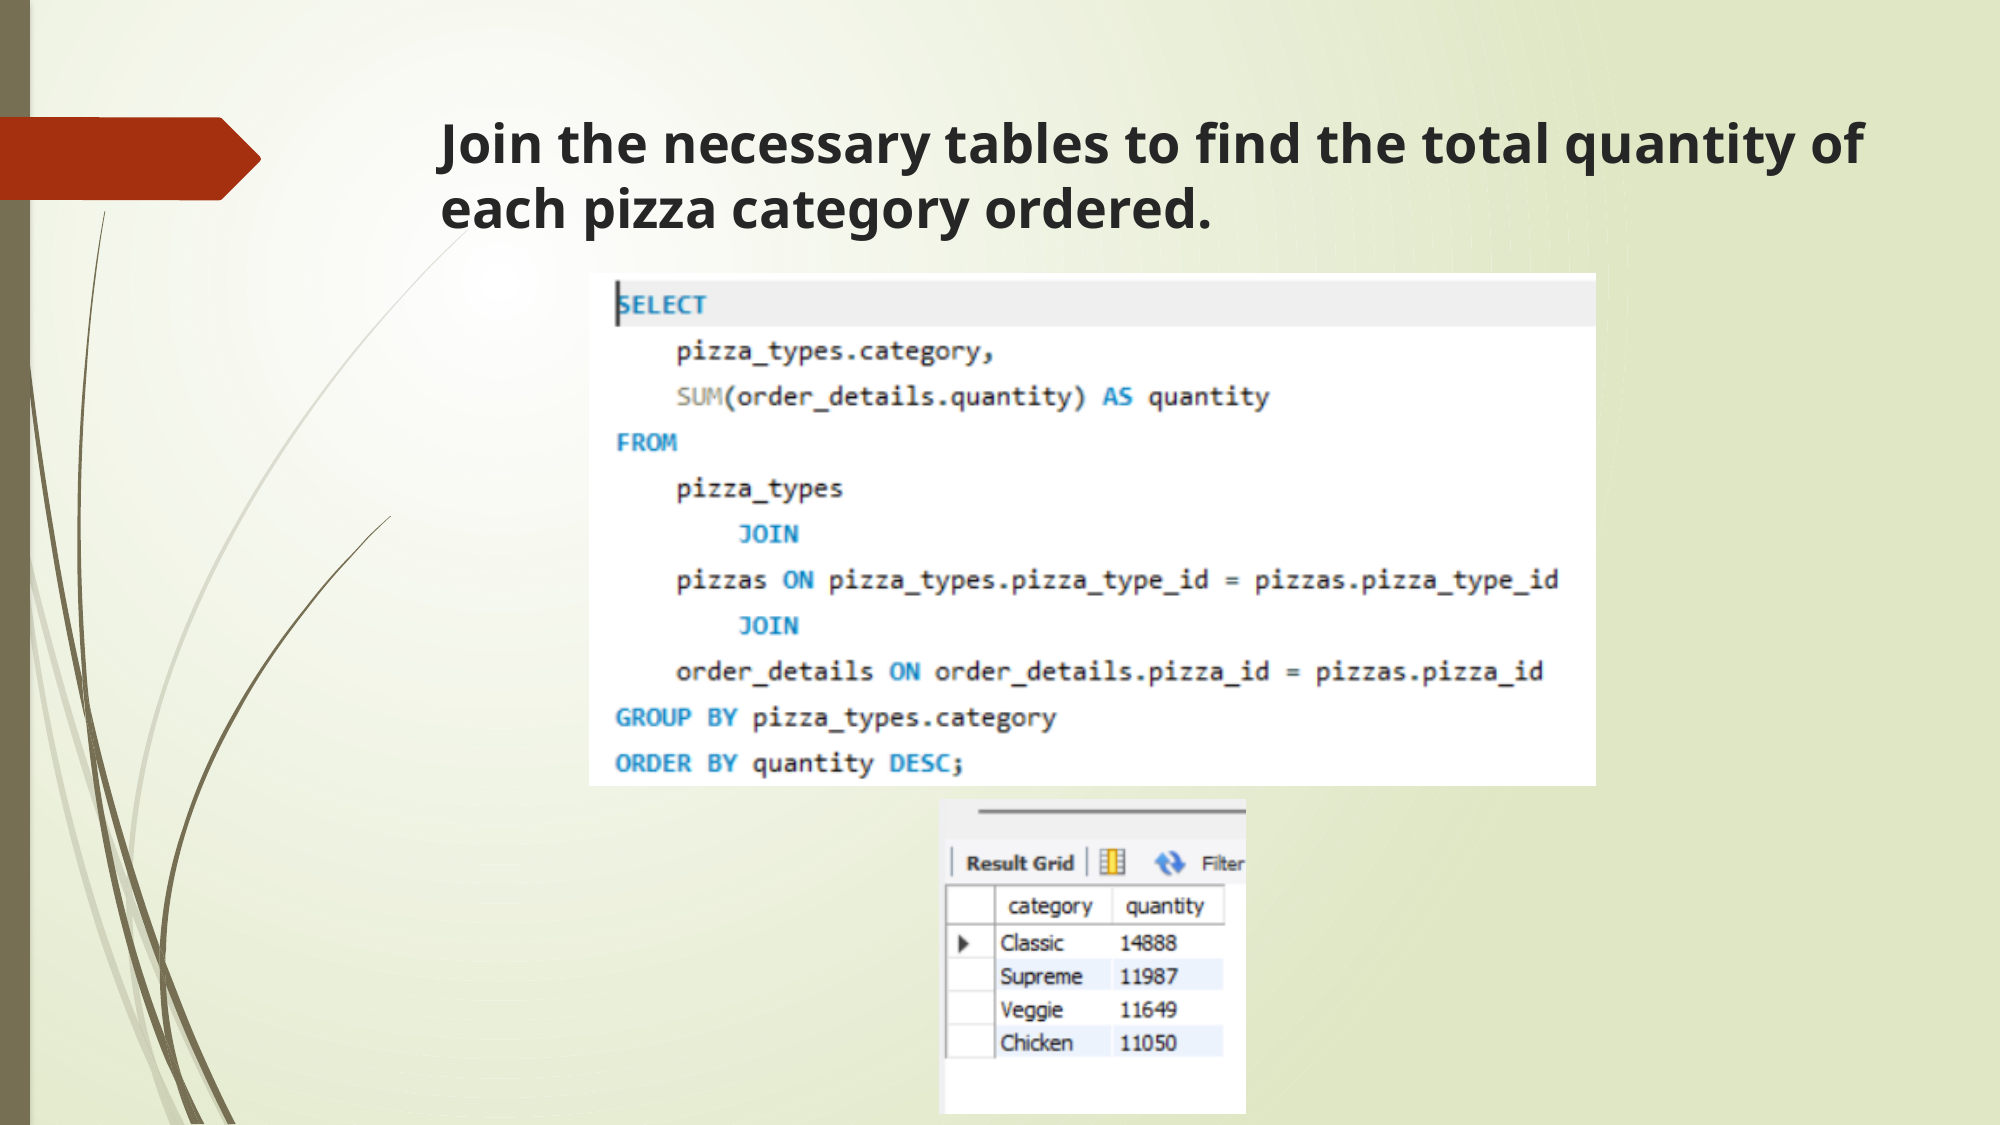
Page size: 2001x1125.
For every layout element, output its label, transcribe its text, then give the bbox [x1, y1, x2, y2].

picture [939, 798, 1246, 1114]
title Join the necessary tables to find the total quantity of each pizza category ordered. [425, 102, 1888, 313]
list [588, 273, 1597, 786]
